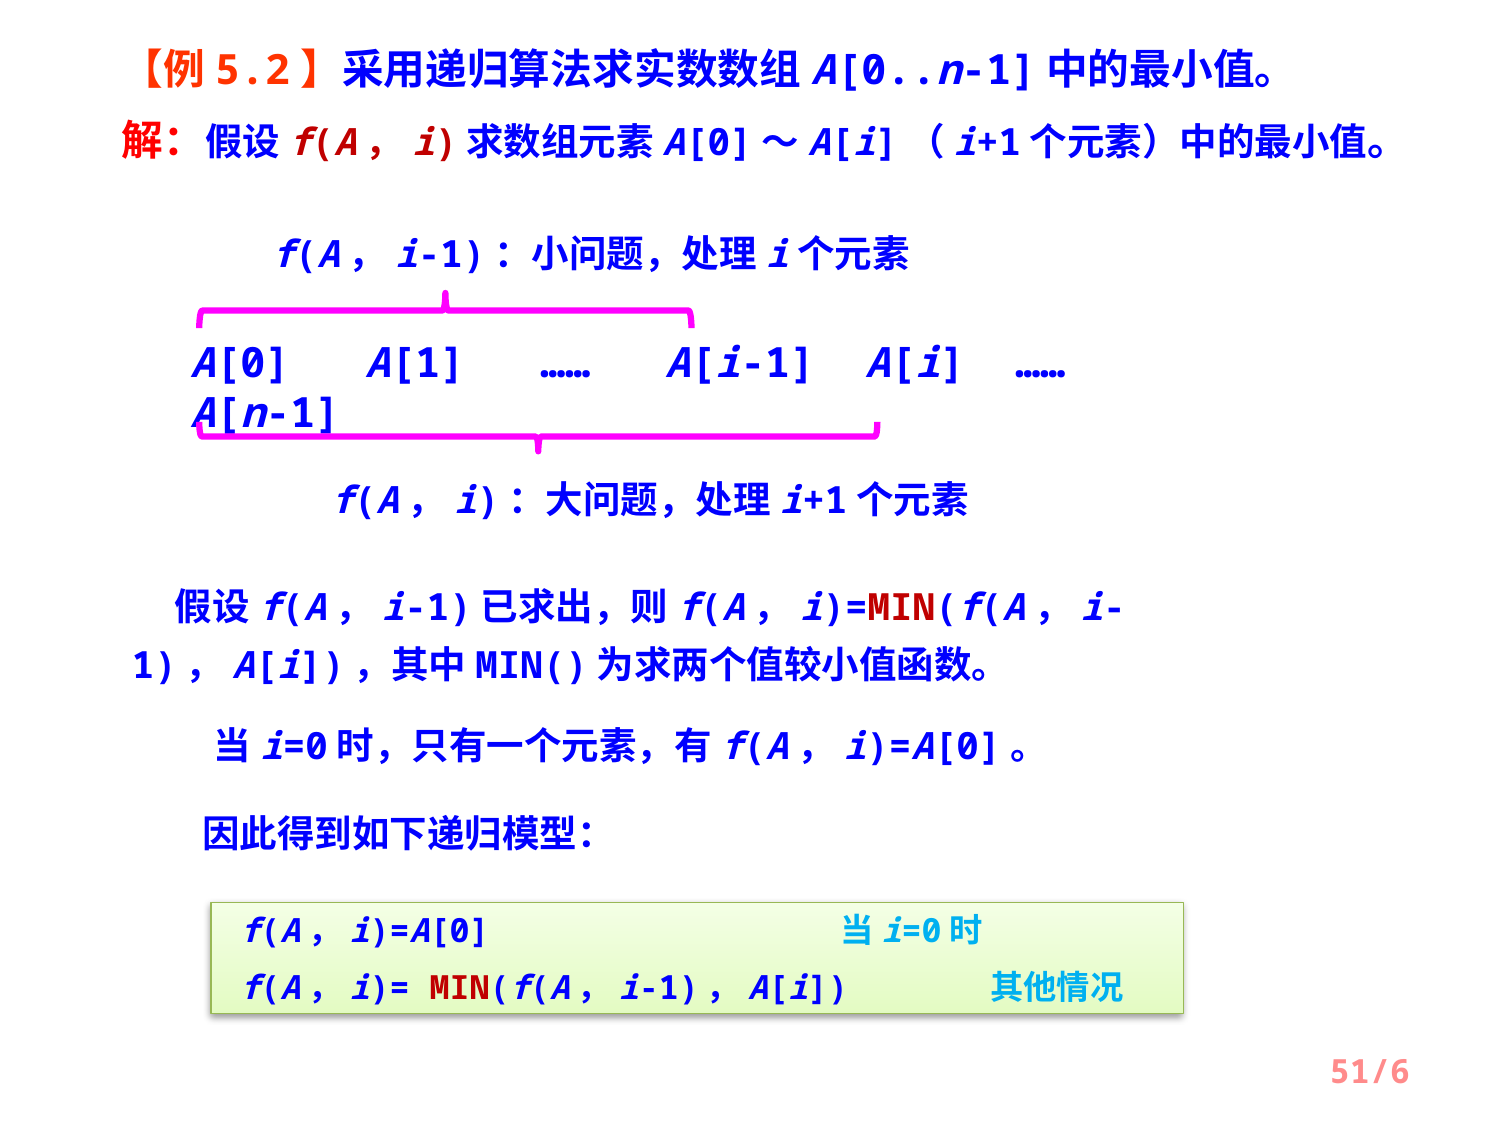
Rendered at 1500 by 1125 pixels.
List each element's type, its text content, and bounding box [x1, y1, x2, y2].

text_box 【例5.2】采用递归算法求实数数组A[0..n-1]中的最小值。 解：假设f(A，i)求数组元素A[0]～A[i]（i+1个元素）中的最小值。 [107, 35, 1442, 171]
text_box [187, 802, 1184, 1019]
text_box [198, 222, 1008, 329]
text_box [198, 421, 1008, 530]
slide_number 51/6 [1074, 1042, 1425, 1103]
text_box 假设f(A，i-1)已求出，则f(A，i)=MIN(f(A，i-1)，A[i])，其中MIN()为求两个值较小值函数。 [117, 562, 1360, 694]
text_box 当i=0时，只有一个元素，有f(A，i)=A[0]。 [199, 714, 1325, 775]
text_box A[0] A[1] …… A[i-1] A[i] …… A[n-1] [175, 328, 1184, 443]
